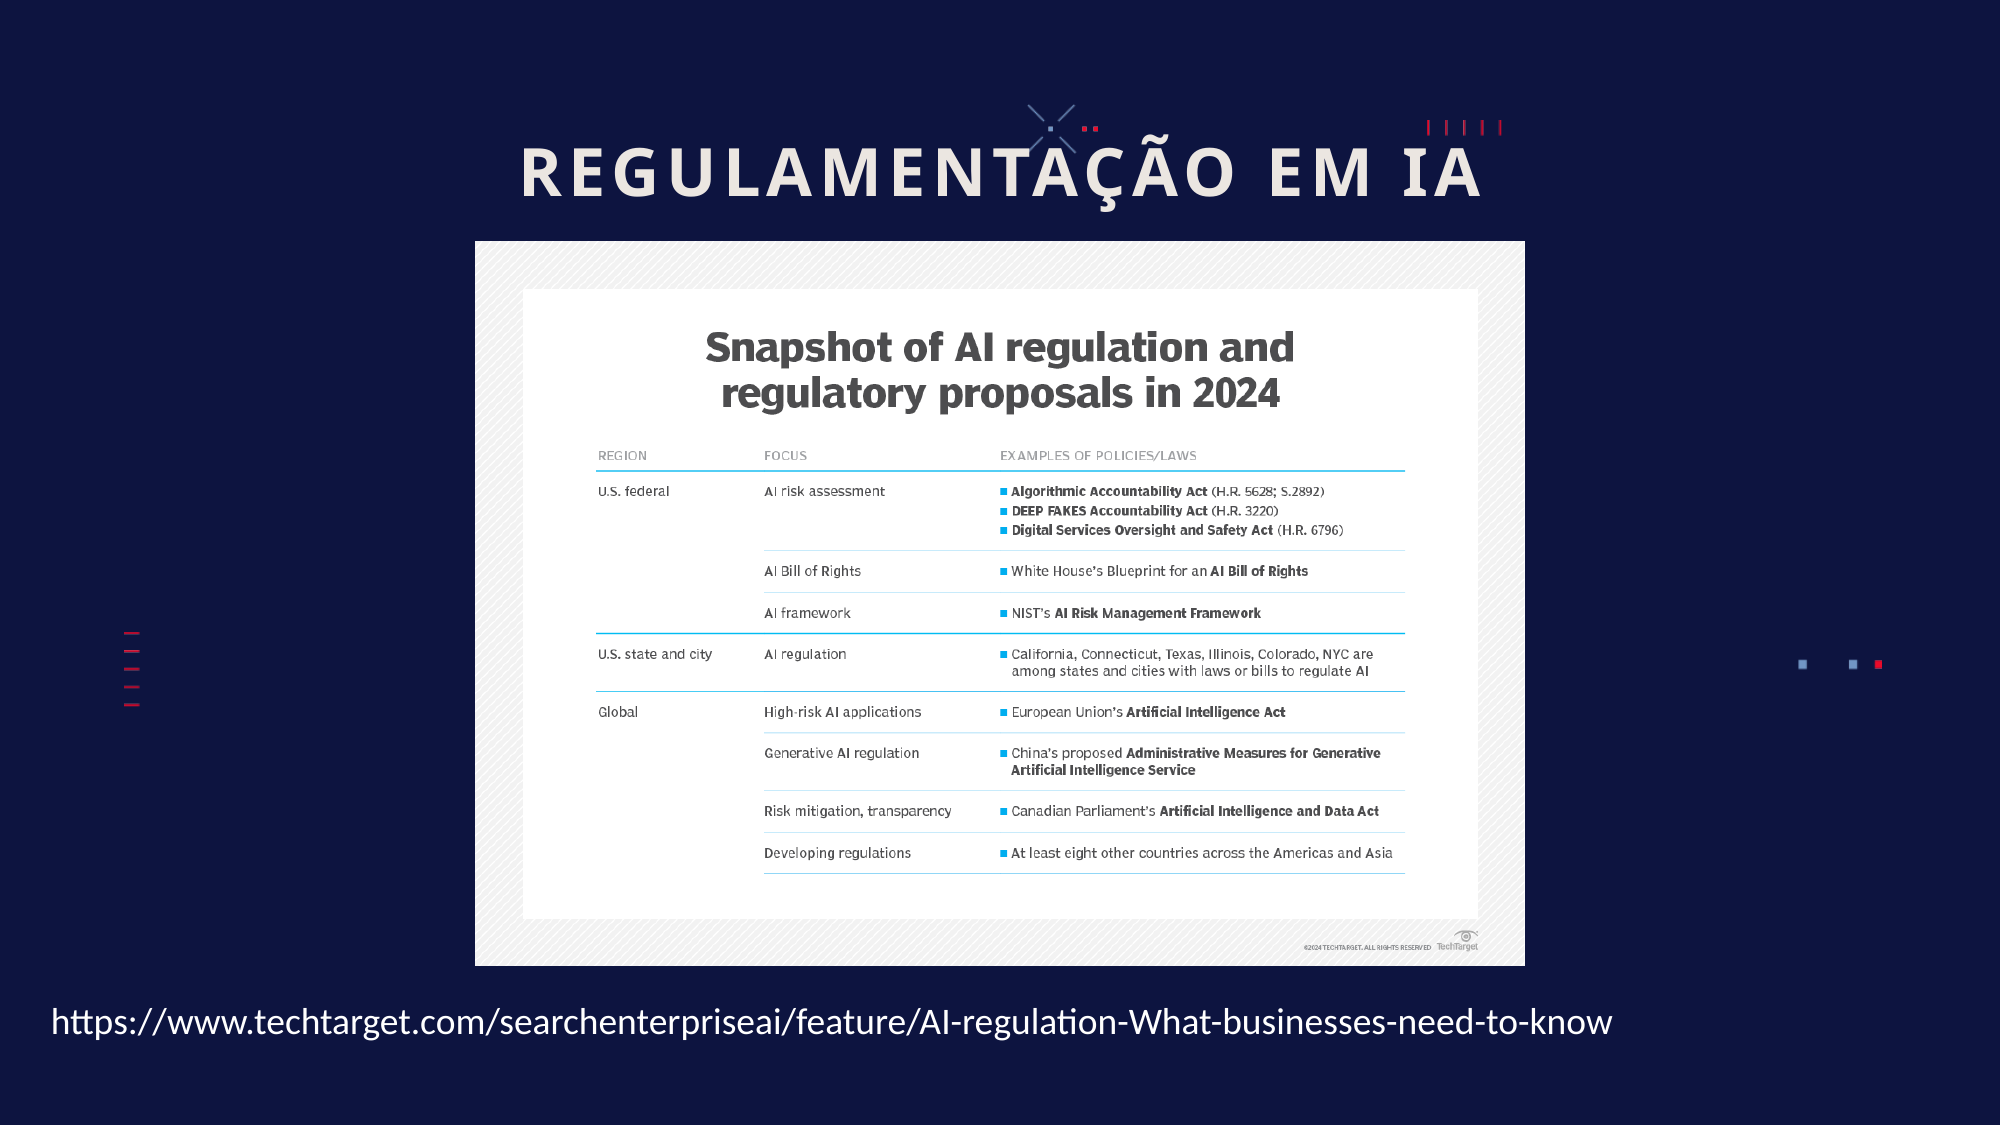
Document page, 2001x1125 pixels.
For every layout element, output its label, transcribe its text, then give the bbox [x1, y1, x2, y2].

picture [1026, 104, 1098, 135]
title REGULAMENTAÇÃO EM IA [421, 135, 1579, 219]
picture [475, 241, 1525, 966]
picture [1798, 659, 1882, 670]
picture [124, 632, 140, 707]
text_box https://www.techtarget.com/searchenterpriseai/feature/AI-regulation-What-businesses-need-to-know [36, 989, 1964, 1050]
picture [1427, 120, 1502, 135]
